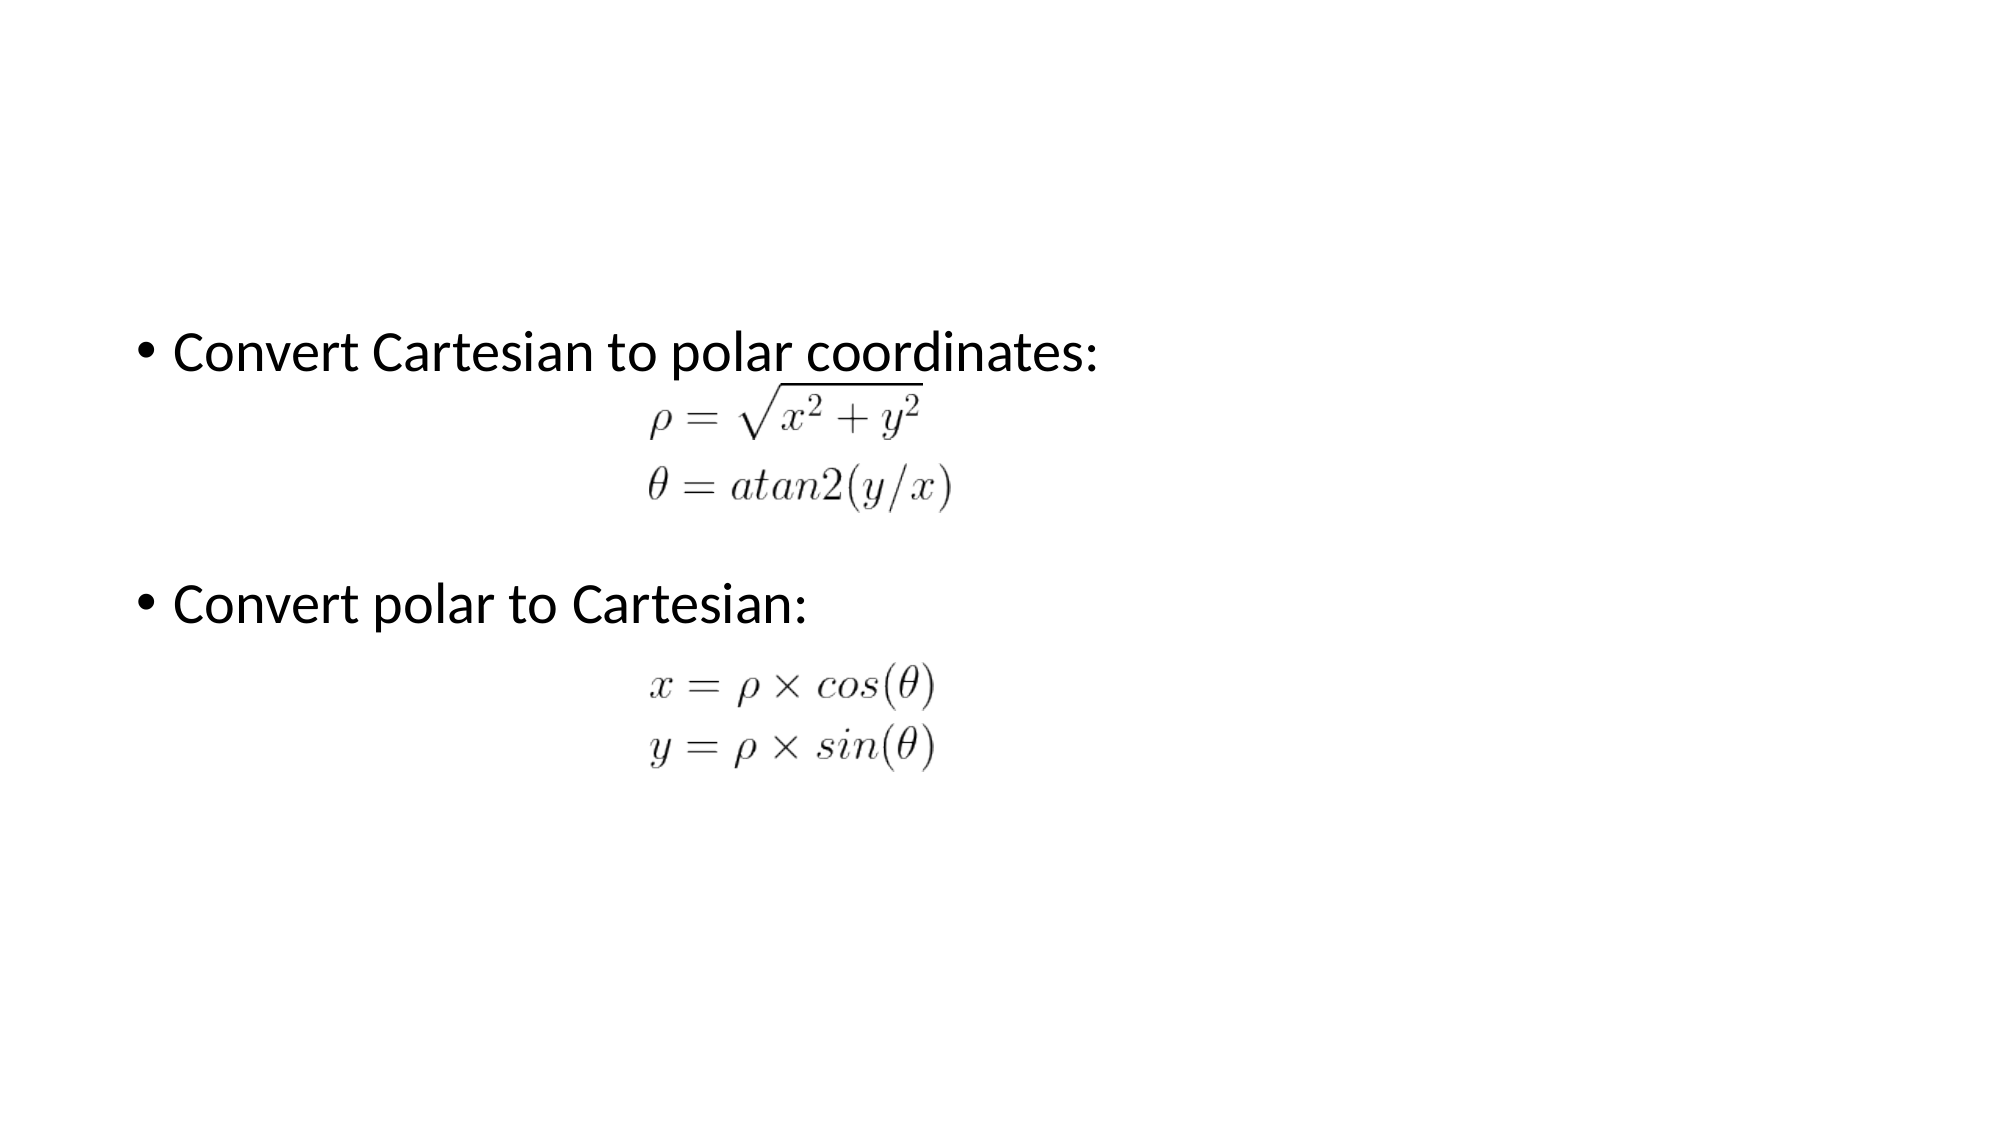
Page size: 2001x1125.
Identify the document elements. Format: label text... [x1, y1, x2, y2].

list Convert Cartesian to polar coordinates: Convert polar to Cartesian: [121, 314, 1847, 1028]
picture [649, 383, 923, 440]
picture [649, 662, 934, 711]
picture [649, 463, 951, 513]
picture [649, 723, 934, 772]
